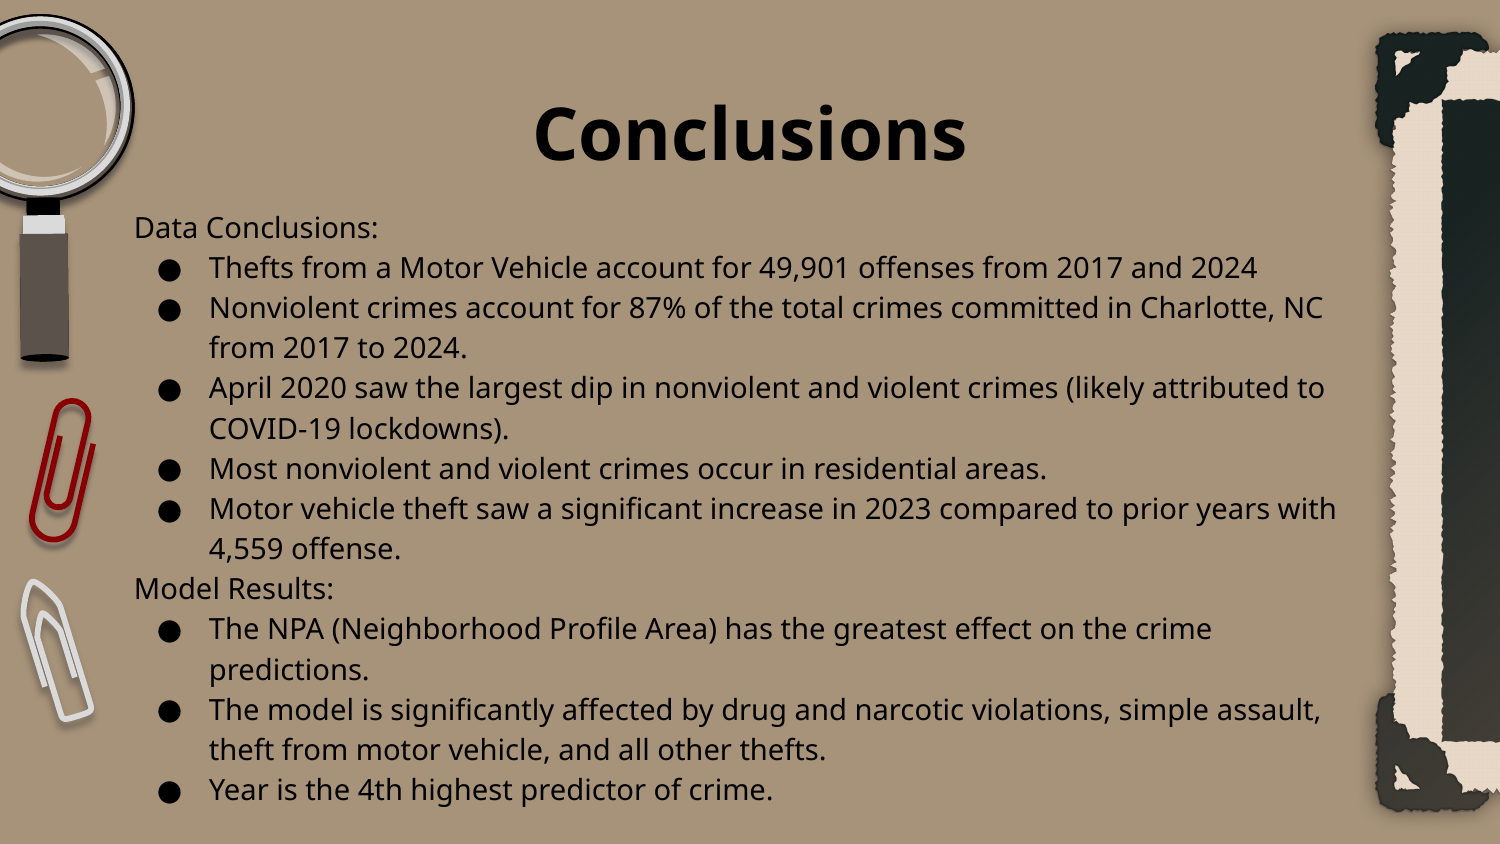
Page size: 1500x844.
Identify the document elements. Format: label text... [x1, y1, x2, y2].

picture [1375, 32, 1500, 813]
list Data Conclusions: Thefts from a Motor Vehicle account for 49,901 offenses from 2017 and 2024 Nonviolent crimes account for 87% of the total crimes committed in Charlotte, NC from 2017 to 2024. April 2020 saw the largest dip in nonviolent and violent crimes (likely attributed to COVID-19 lockdowns). Most nonviolent and violent crimes occur in residential areas. Motor vehicle theft saw a significant increase in 2023 compared to prior years with 4,559 offense. Model Results: The NPA (Neighborhood Profile Area) has the greatest effect on the crime predictions. The model is significantly affected by drug and narcotic violations, simple assault, theft from motor vehicle, and all other thefts. Year is the 4th highest predictor of crime. [118, 189, 1383, 835]
title Conclusions [118, 72, 1382, 167]
